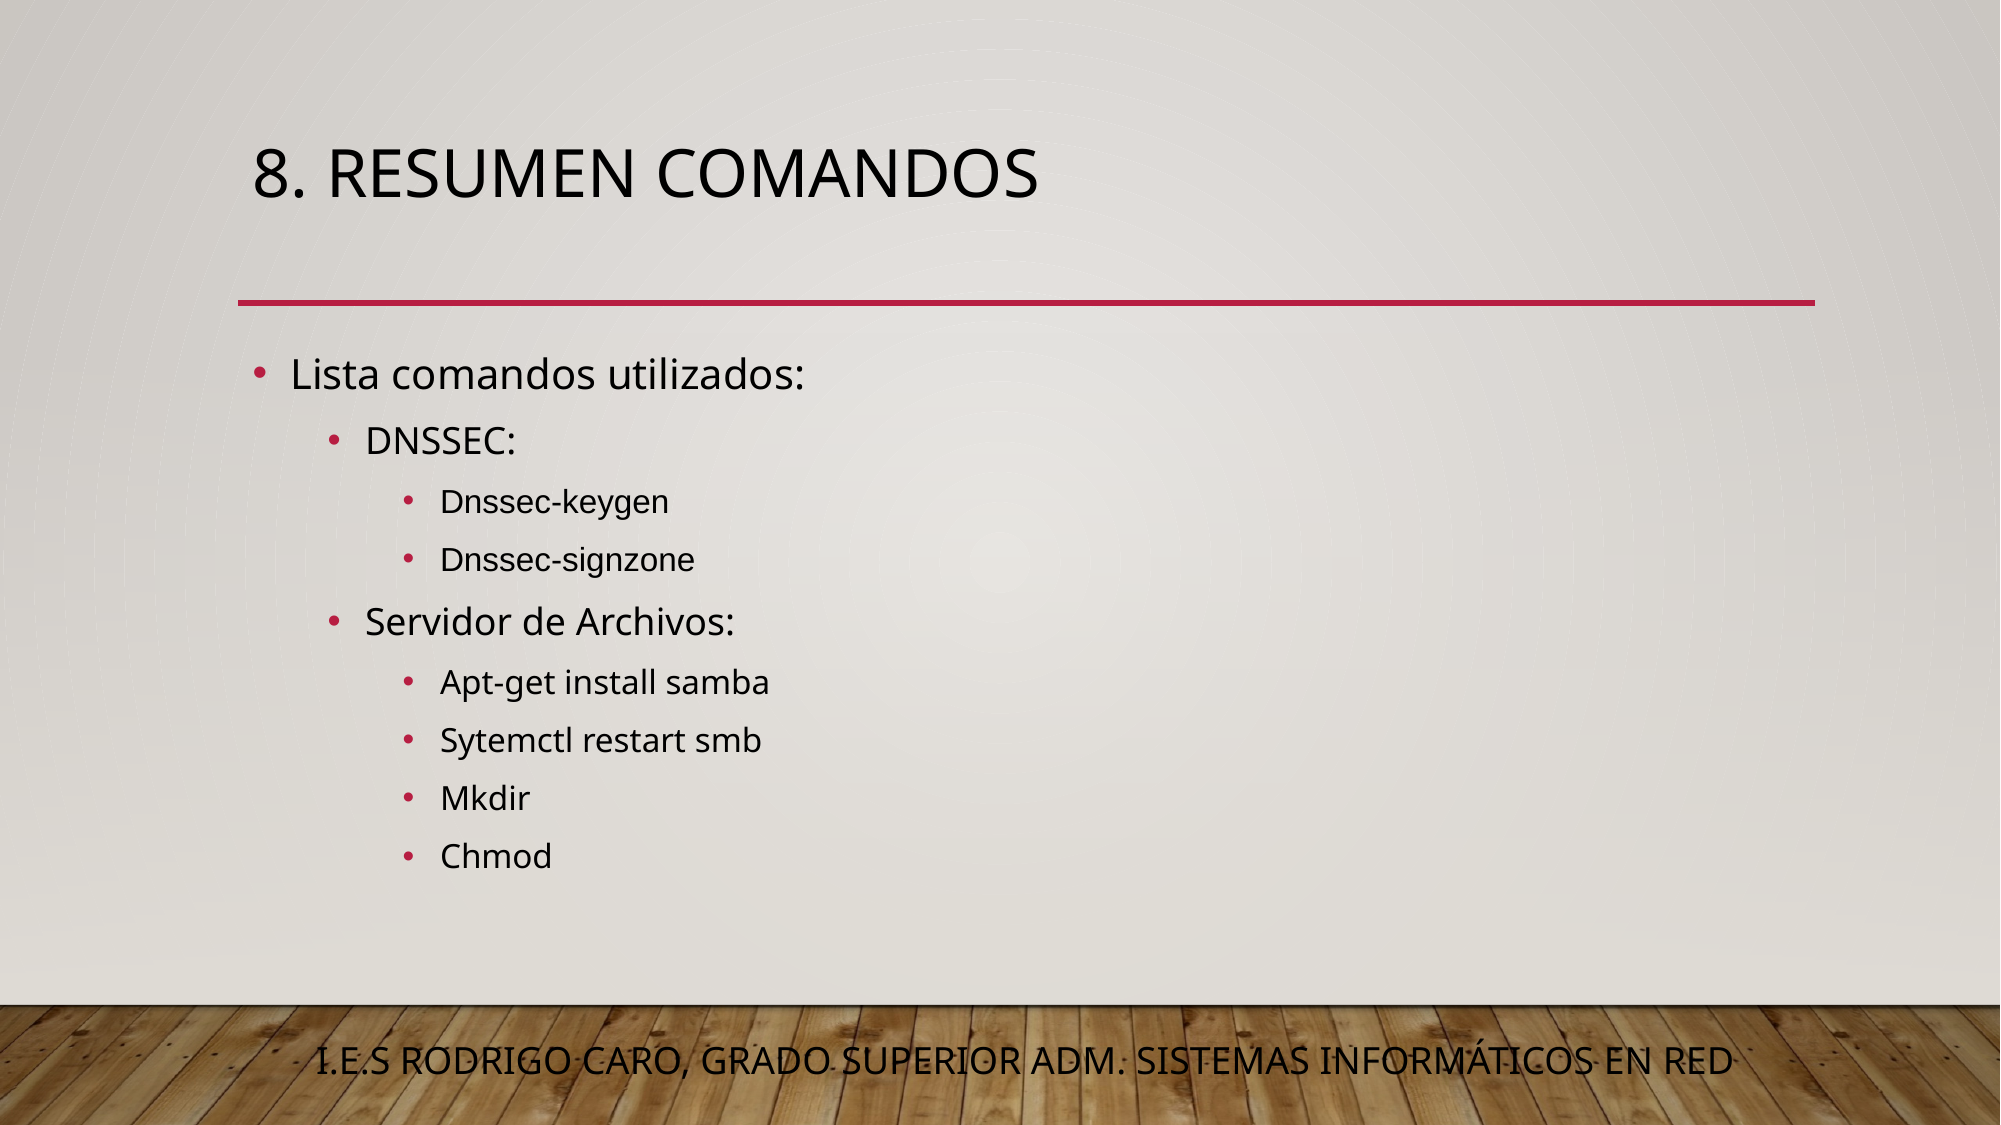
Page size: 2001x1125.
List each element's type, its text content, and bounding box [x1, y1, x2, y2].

list Lista comandos utilizados: DNSSEC: Dnssec-keygen Dnssec-signzone Servidor de Archivos: Apt-get install samba Sytemctl restart smb Mkdir Chmod [237, 329, 1814, 896]
picture [0, 1005, 2000, 1125]
title 8. Resumen comandos [237, 132, 1814, 306]
text_box I.E.S RODRIGO CARO, GRADO SUPERIOR ADM. SISTEMAS INFORMÁTICOS EN RED [301, 1030, 1750, 1090]
